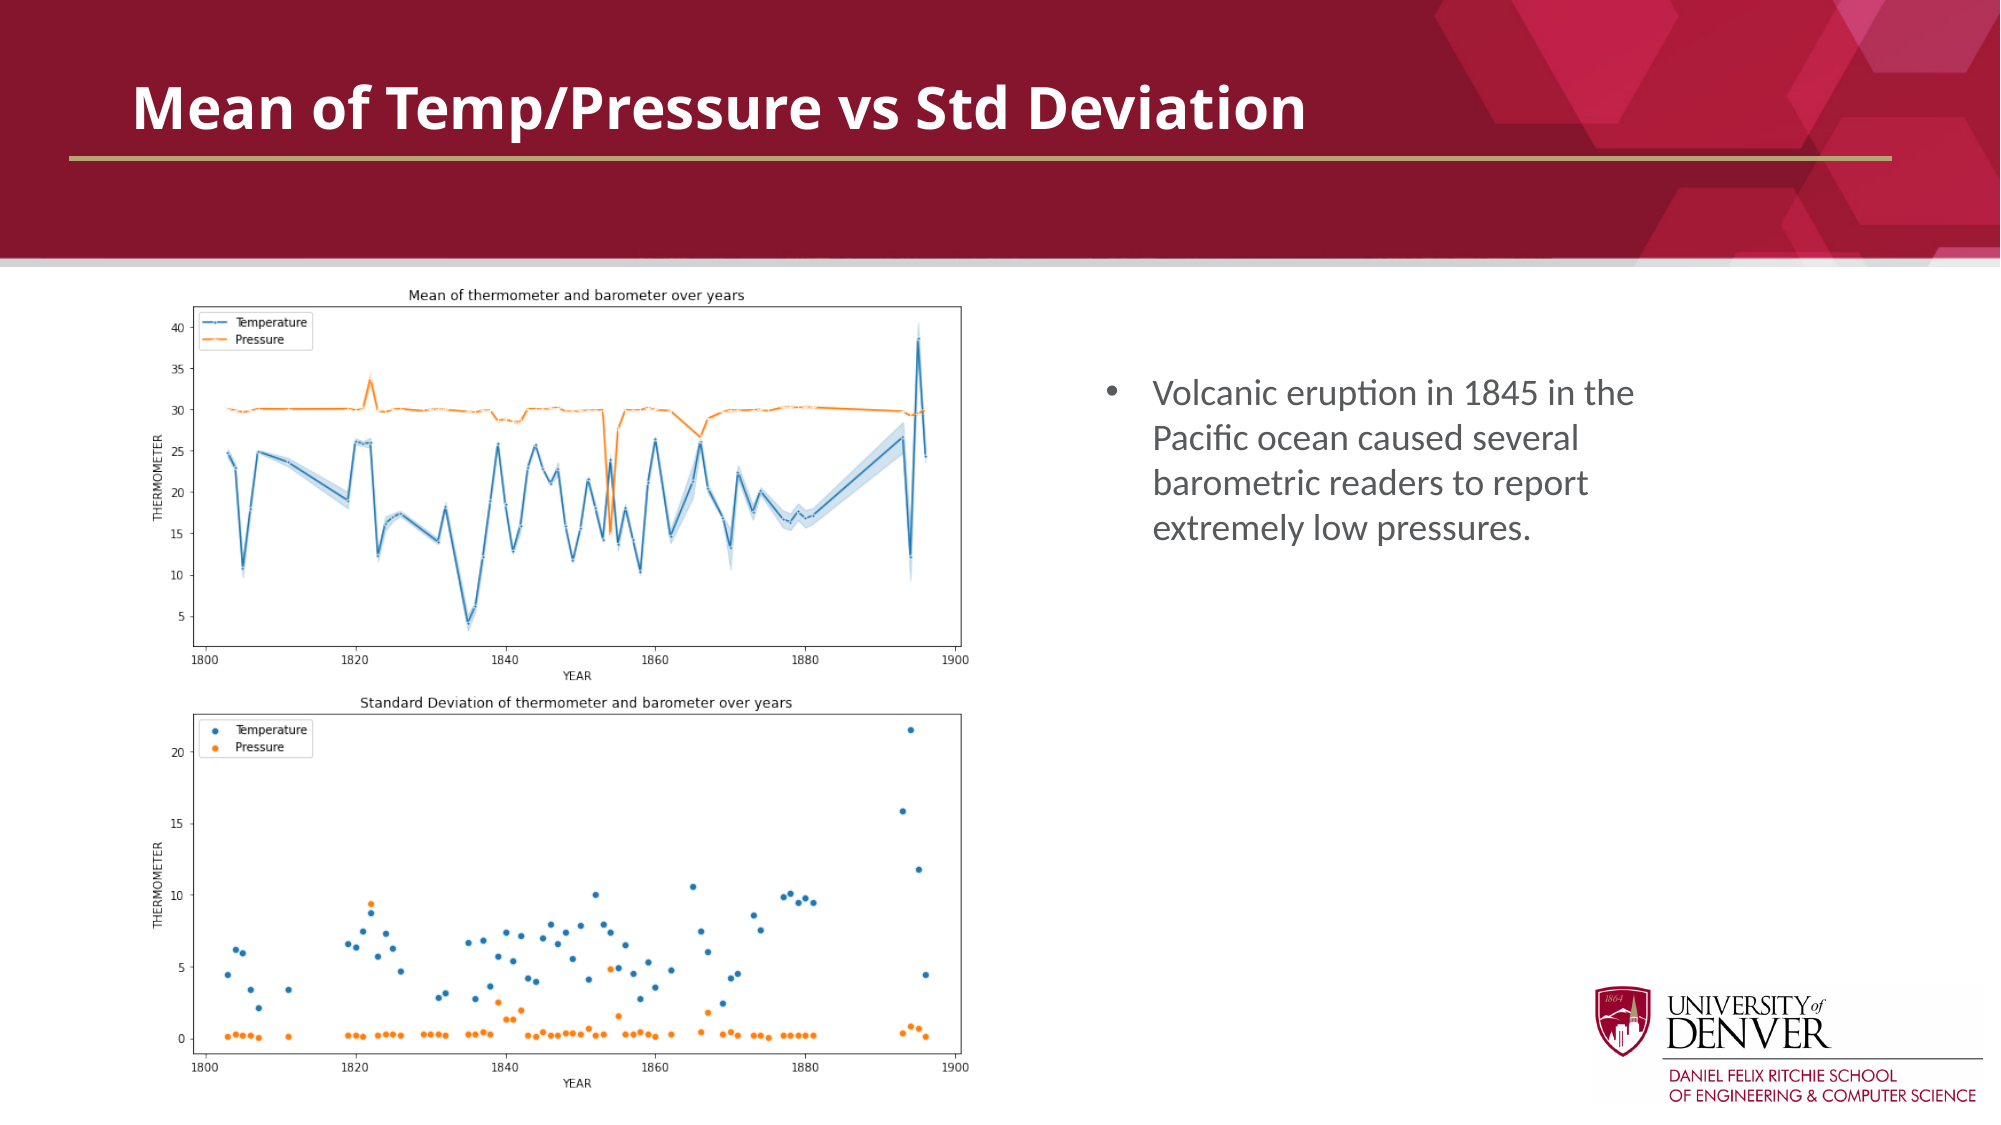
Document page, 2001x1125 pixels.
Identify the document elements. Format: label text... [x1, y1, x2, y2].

picture [1592, 984, 1983, 1105]
title Mean of Temp/Pressure vs Std Deviation [116, 62, 1842, 150]
text_box Volcanic eruption in 1845 in the Pacific ocean caused several barometric readers to report extremely low pressures. [1090, 360, 1674, 556]
picture [0, 0, 2000, 267]
picture [146, 281, 978, 1097]
